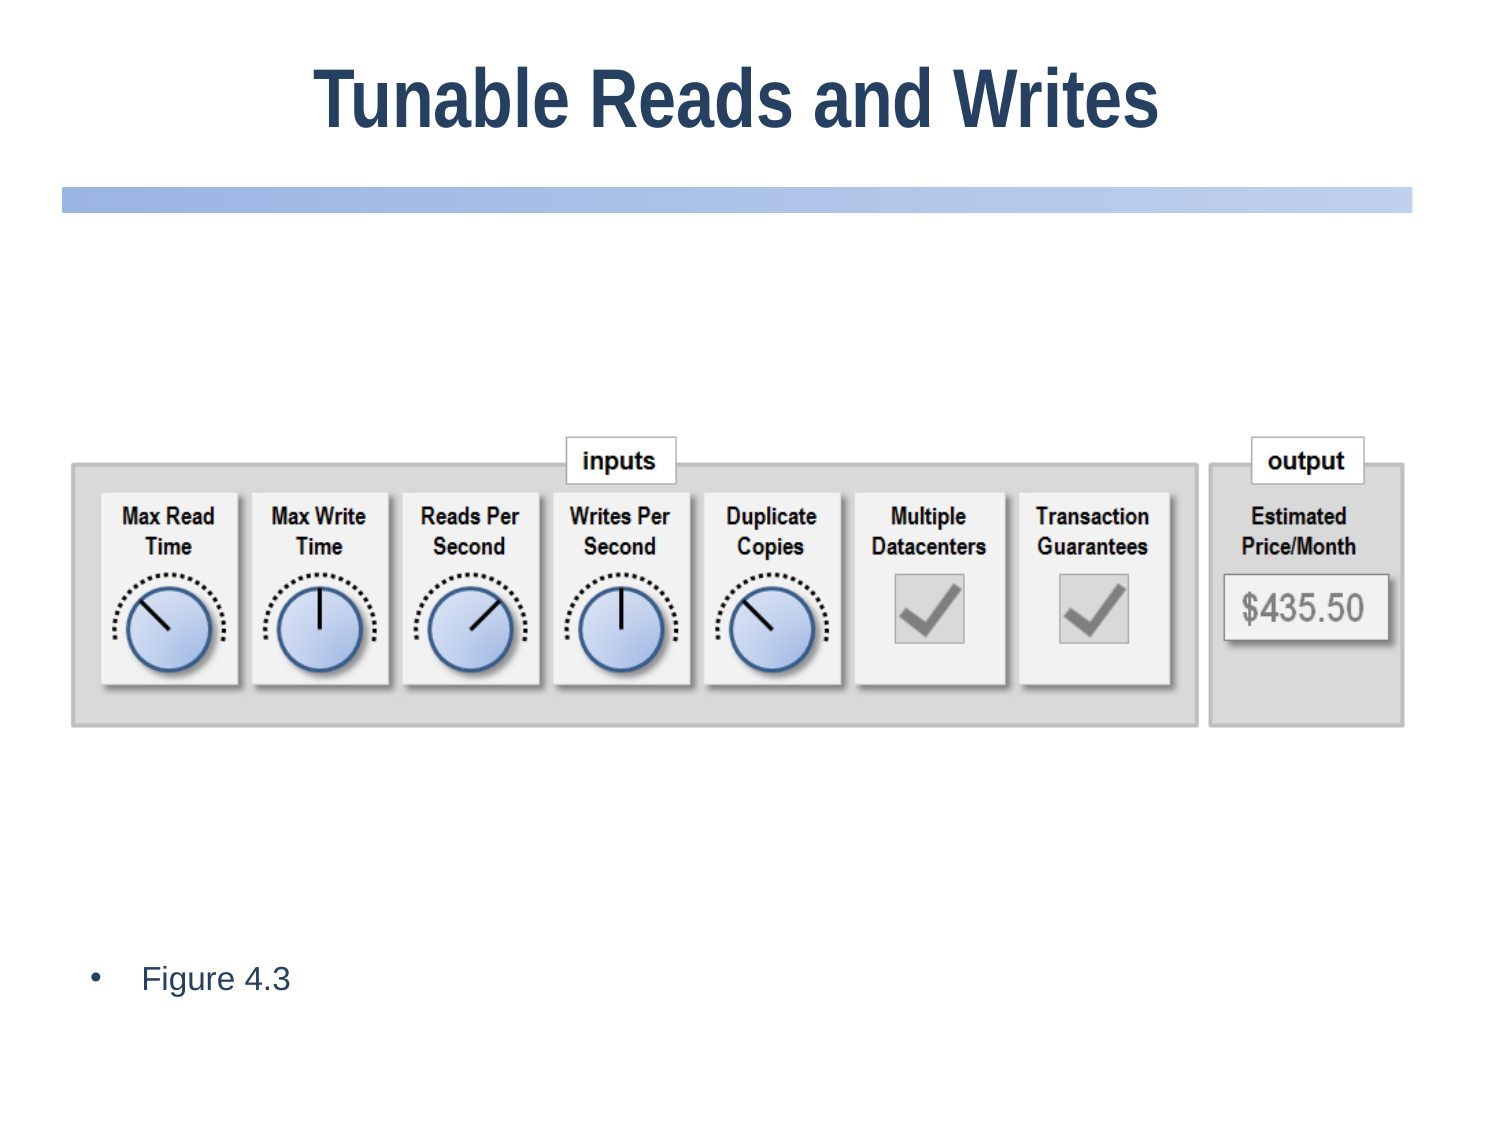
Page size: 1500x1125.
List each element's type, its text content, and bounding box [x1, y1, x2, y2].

title Tunable Reads and Writes [62, 0, 1413, 188]
list Figure 4.3 [75, 950, 1425, 1005]
picture [37, 412, 1454, 762]
